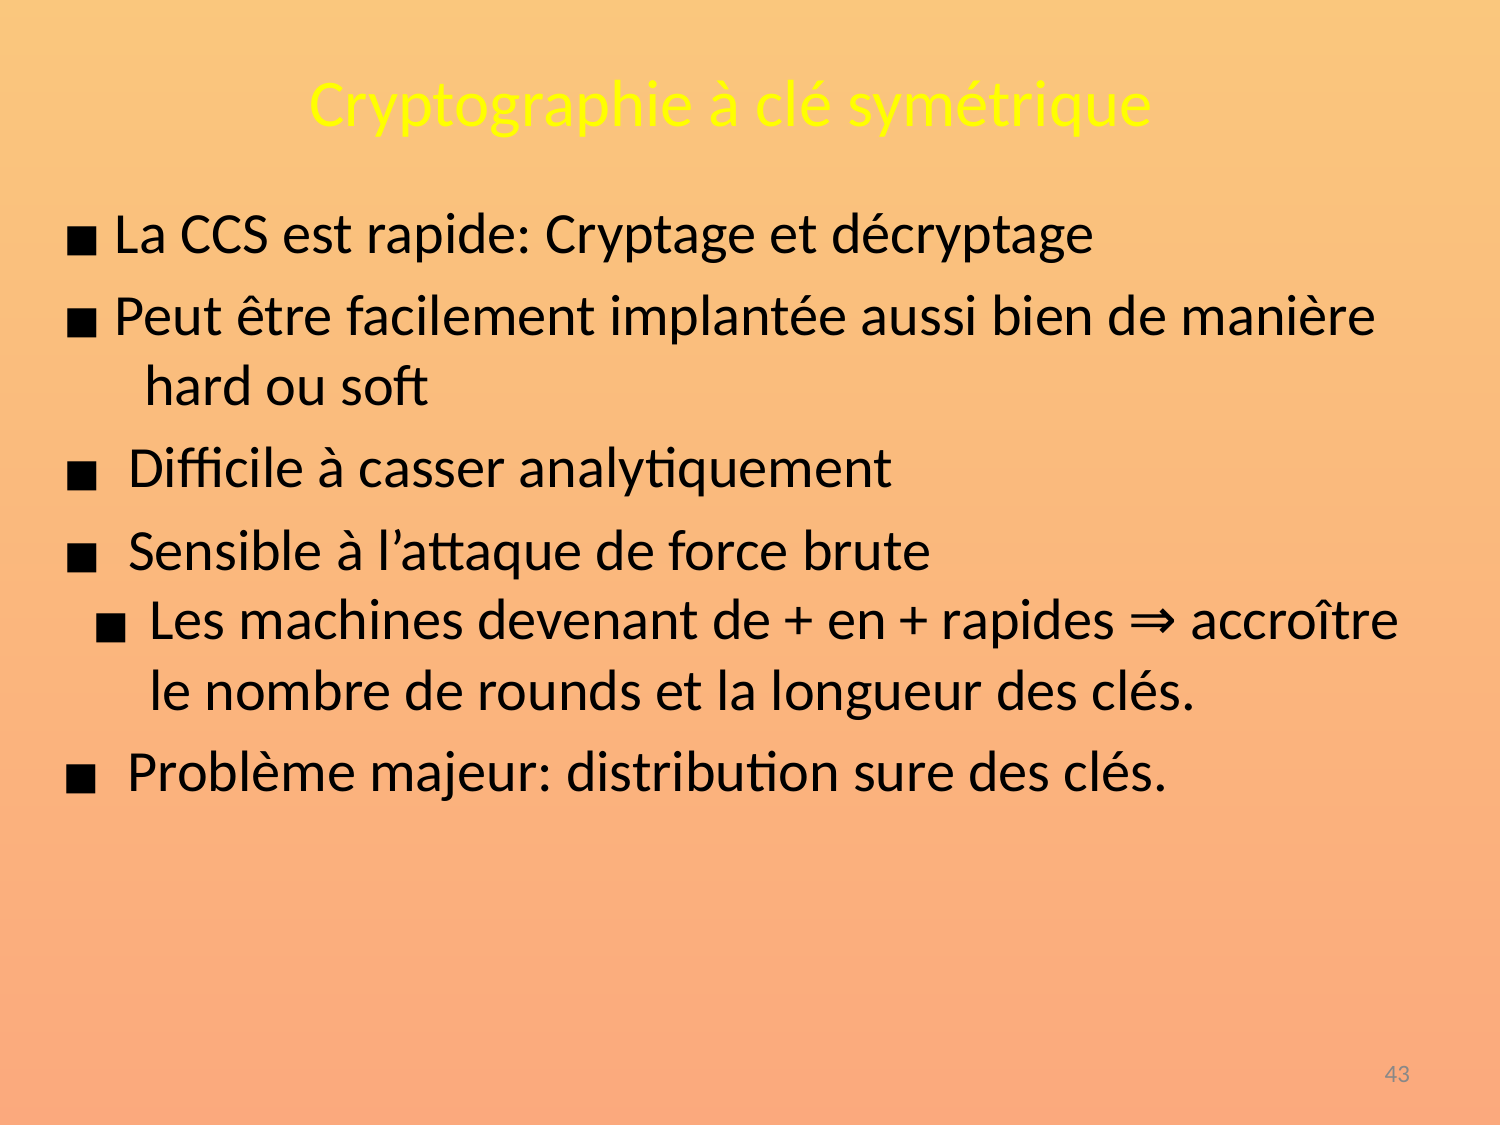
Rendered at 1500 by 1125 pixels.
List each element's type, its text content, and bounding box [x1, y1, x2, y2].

slide_number ‹#› [1074, 1042, 1425, 1103]
title Cryptographie à clé symétrique [93, 35, 1369, 164]
subtitle La CCS est rapide: Cryptage et décryptage Peut être facilement implantée aussi bien de manière hard ou soft Difficile à casser analytiquement Sensible à l’attaque de force brute Les machines devenant de + en + rapides ⇒ accroître le nombre de rounds et la longueur des clés. Problème majeur: distribution sure des clés. [46, 187, 1430, 879]
